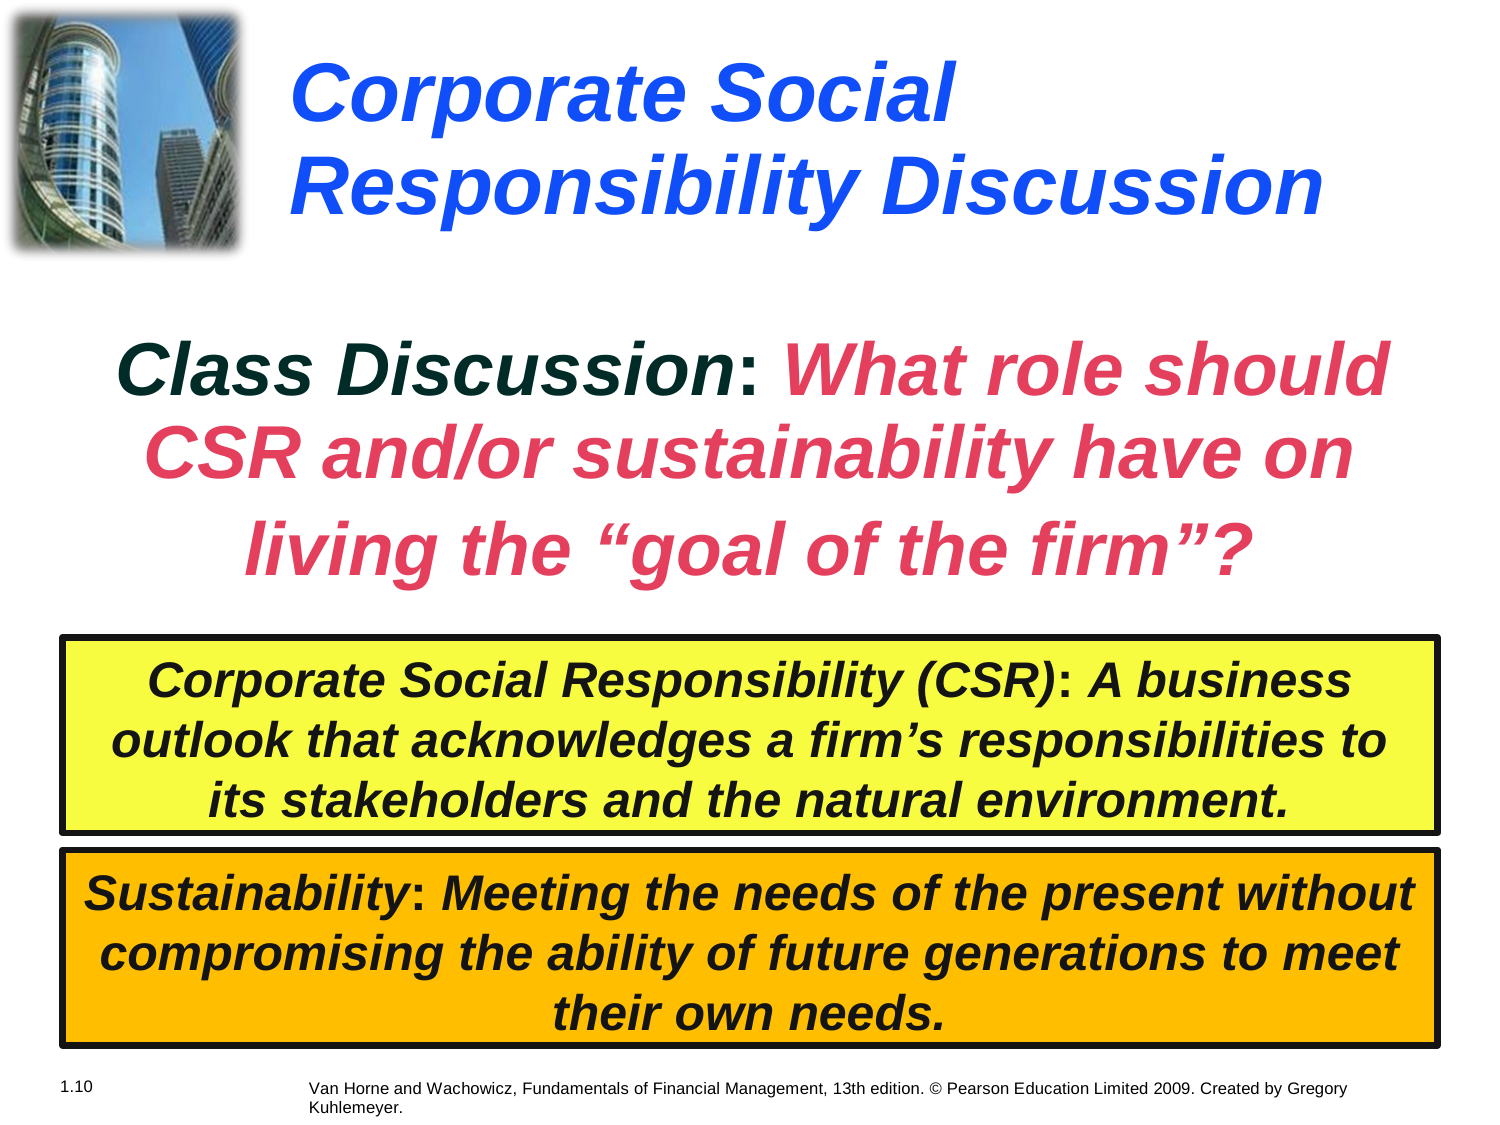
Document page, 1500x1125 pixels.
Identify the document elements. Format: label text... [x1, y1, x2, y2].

text_box Van Horne and Wachowicz, Fundamentals of Financial Management, 13th edition. © Pearson Education Limited 2009. Created by Gregory Kuhlemeyer. [306, 1078, 1443, 1100]
text_box Corporate Social Responsibility Discussion [287, 51, 1340, 239]
text_box Sustainability: Meeting the needs of the present without compromising the ability of future generations to meet their own needs. [62, 849, 1438, 1046]
text_box “goal [591, 511, 799, 592]
text_box of [803, 511, 890, 592]
text_box firm”? [1027, 511, 1269, 592]
text_box the [894, 511, 1023, 592]
text_box Class Discussion: What role should CSR and/or sustainability have on [110, 331, 1395, 502]
text_box 1.10 [58, 1077, 98, 1098]
text_box [0, 0, 254, 266]
text_box Corporate Social Responsibility (CSR): A business outlook that acknowledges a firm’s responsibilities to its stakeholders and the natural environment. [62, 637, 1438, 833]
text_box the [458, 511, 586, 592]
text_box living [242, 511, 453, 592]
